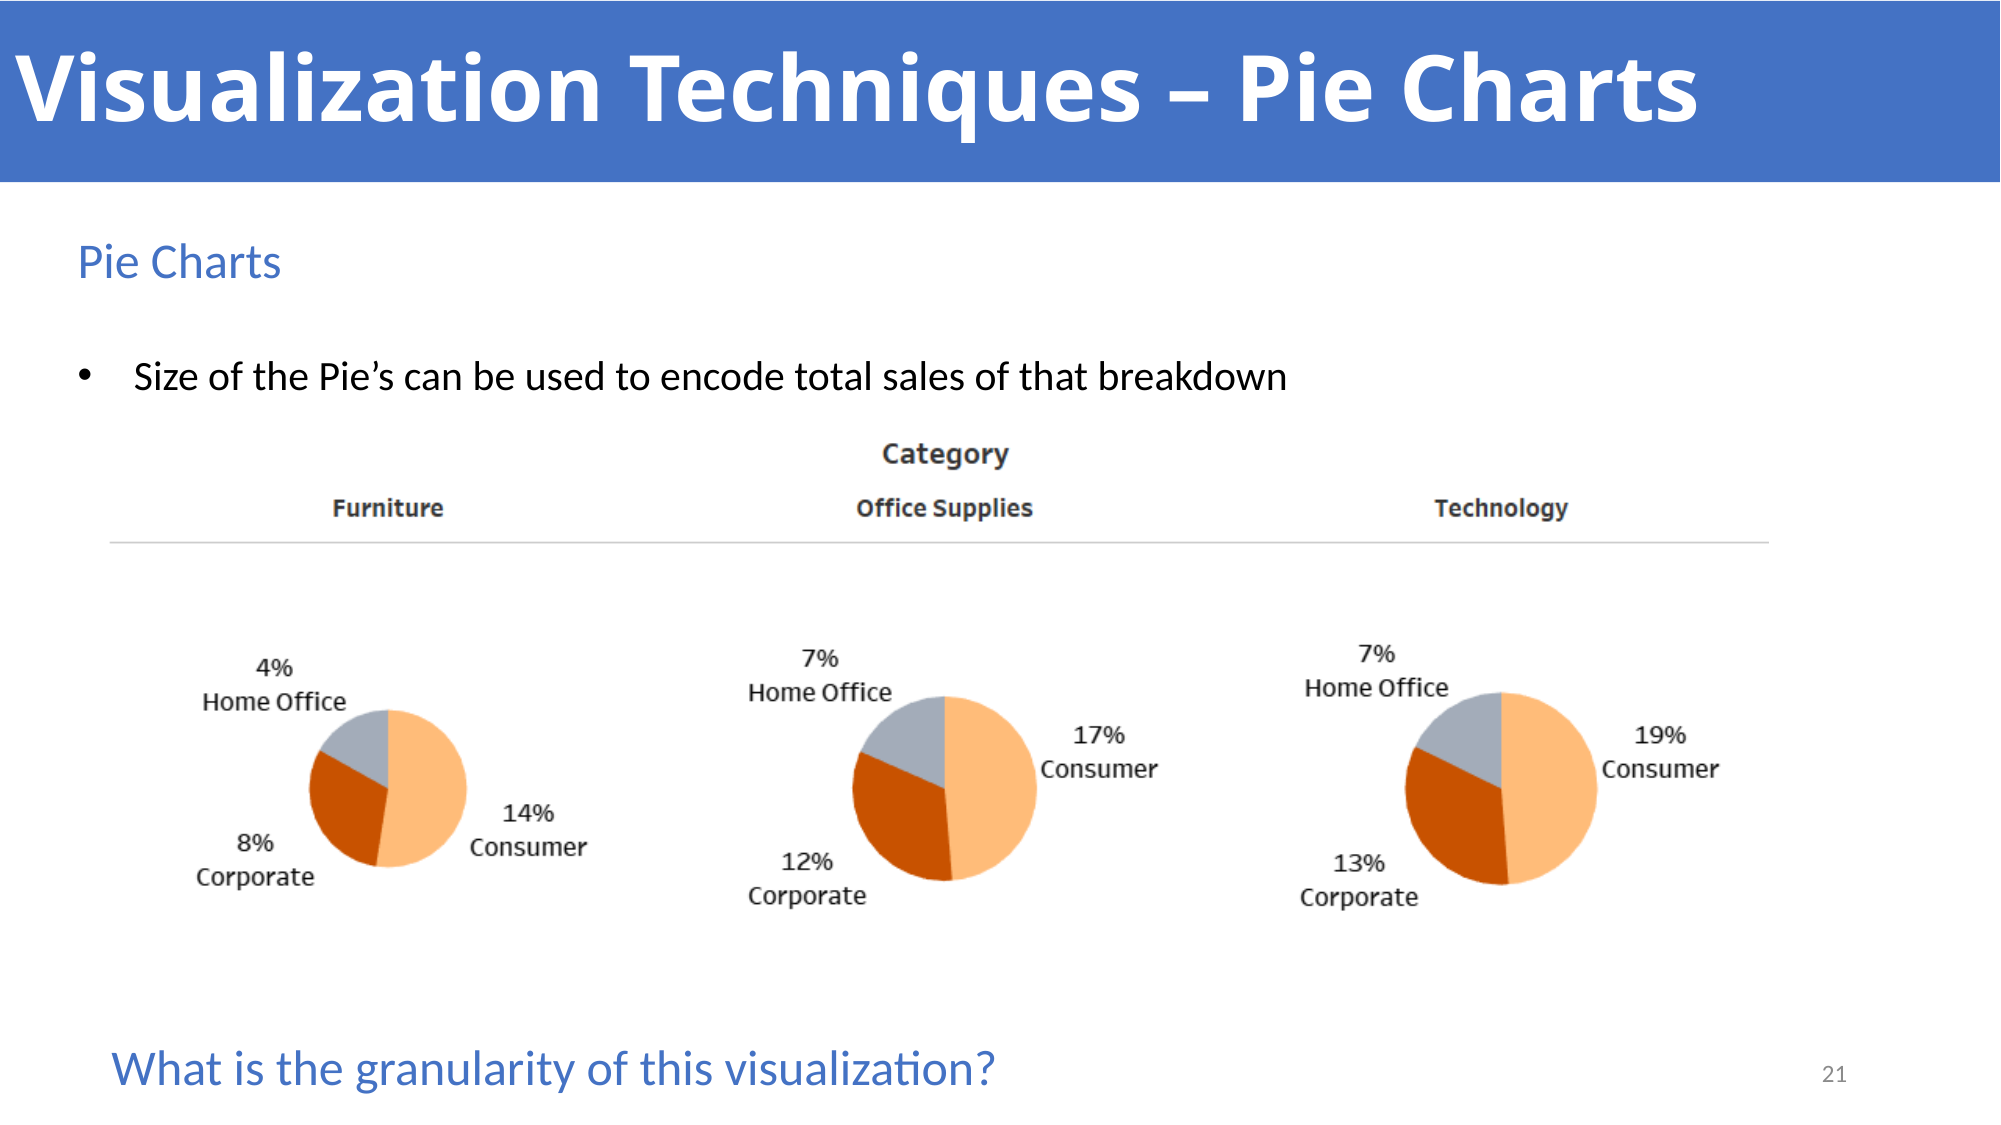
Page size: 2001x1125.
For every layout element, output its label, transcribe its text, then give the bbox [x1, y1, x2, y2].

title Visualization Techniques – Pie Charts [0, 0, 2000, 183]
slide_number 21 [1693, 1042, 1863, 1103]
picture [96, 428, 1769, 990]
text_box What is the granularity of this visualization? [96, 1028, 1693, 1104]
text_box Pie Charts Size of the Pie’s can be used to encode total sales of that breakdown [62, 221, 1690, 452]
